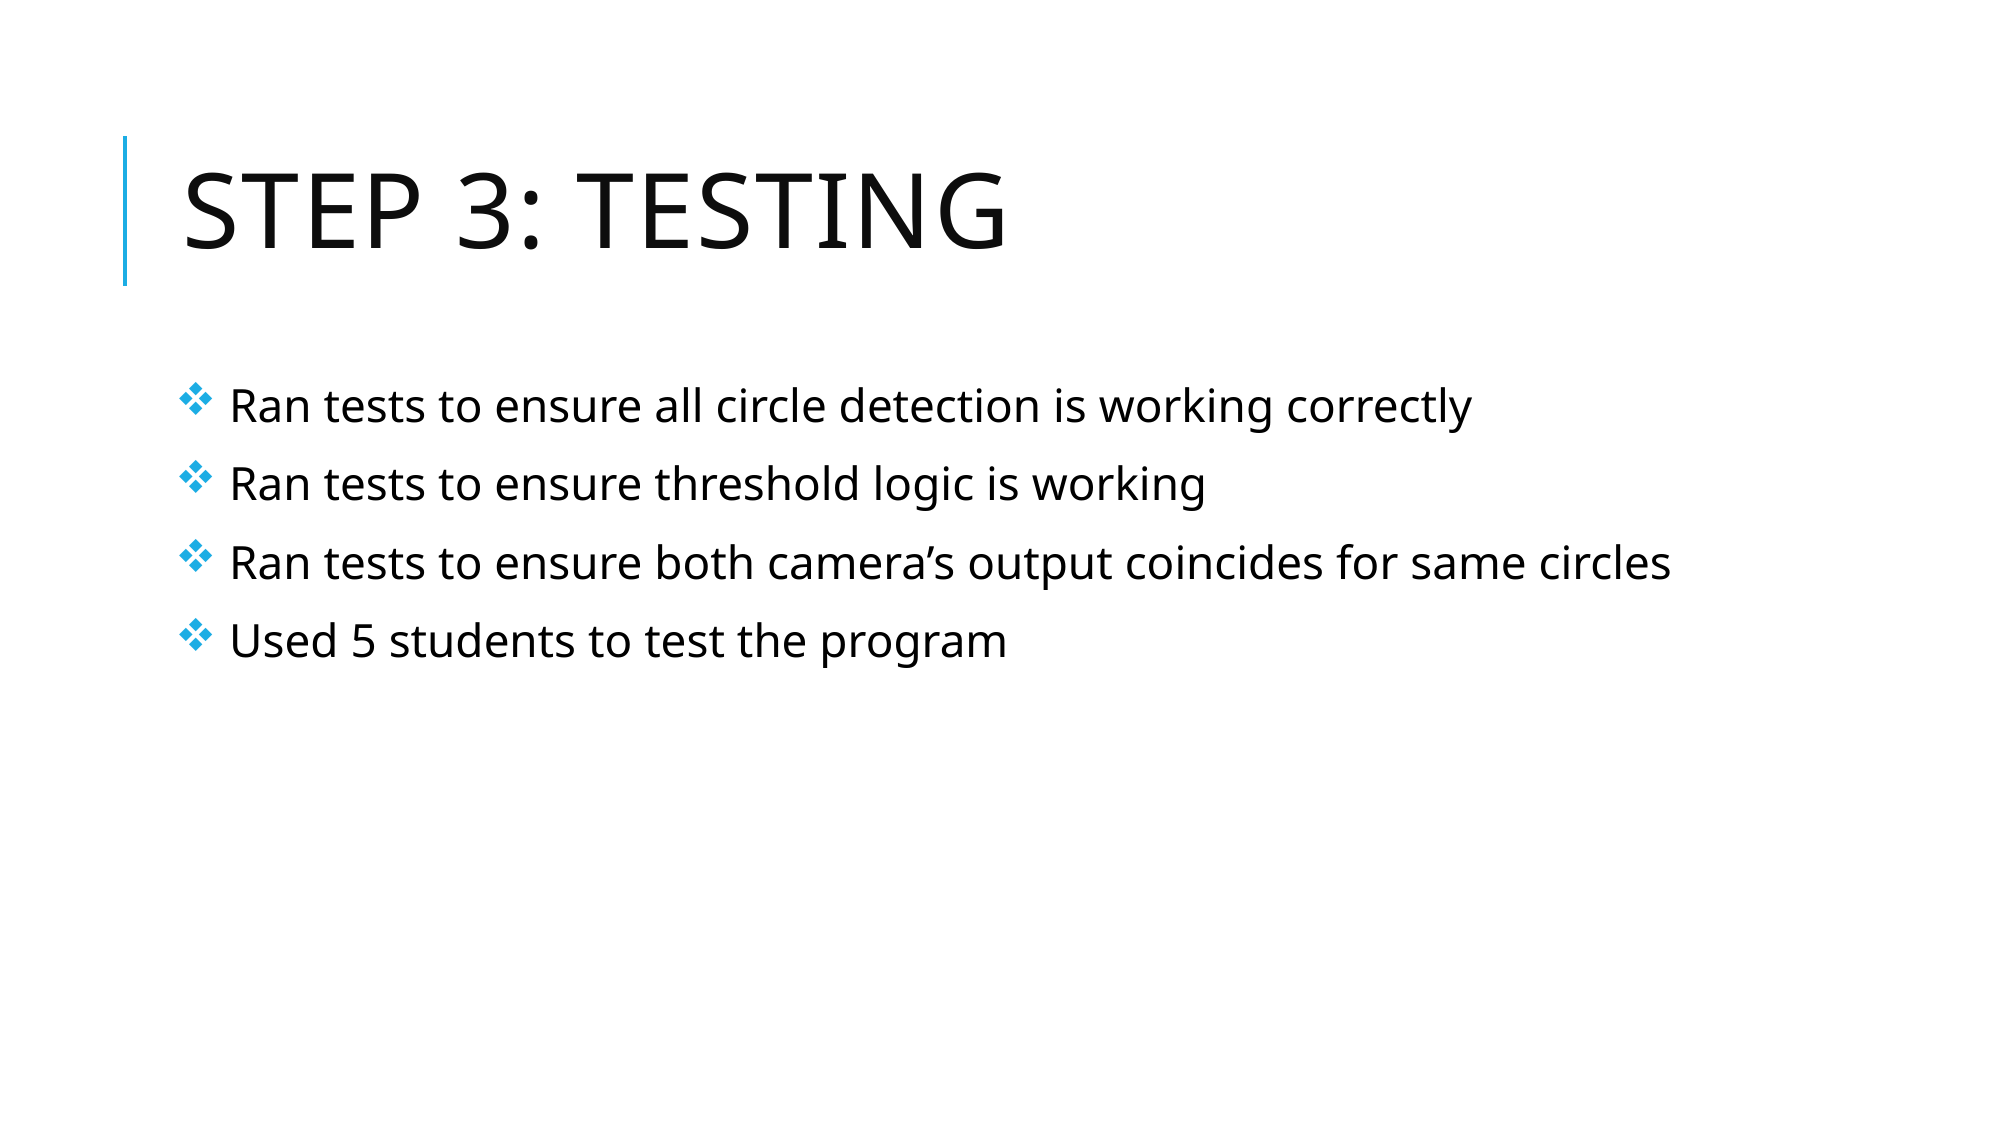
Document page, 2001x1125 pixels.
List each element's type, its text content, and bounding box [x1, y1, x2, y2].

list Ran tests to ensure all circle detection is working correctly Ran tests to ensure threshold logic is working Ran tests to ensure both camera’s output coincides for same circles Used 5 students to test the program [168, 375, 1763, 1035]
title Step 3: testing [168, 96, 1763, 342]
